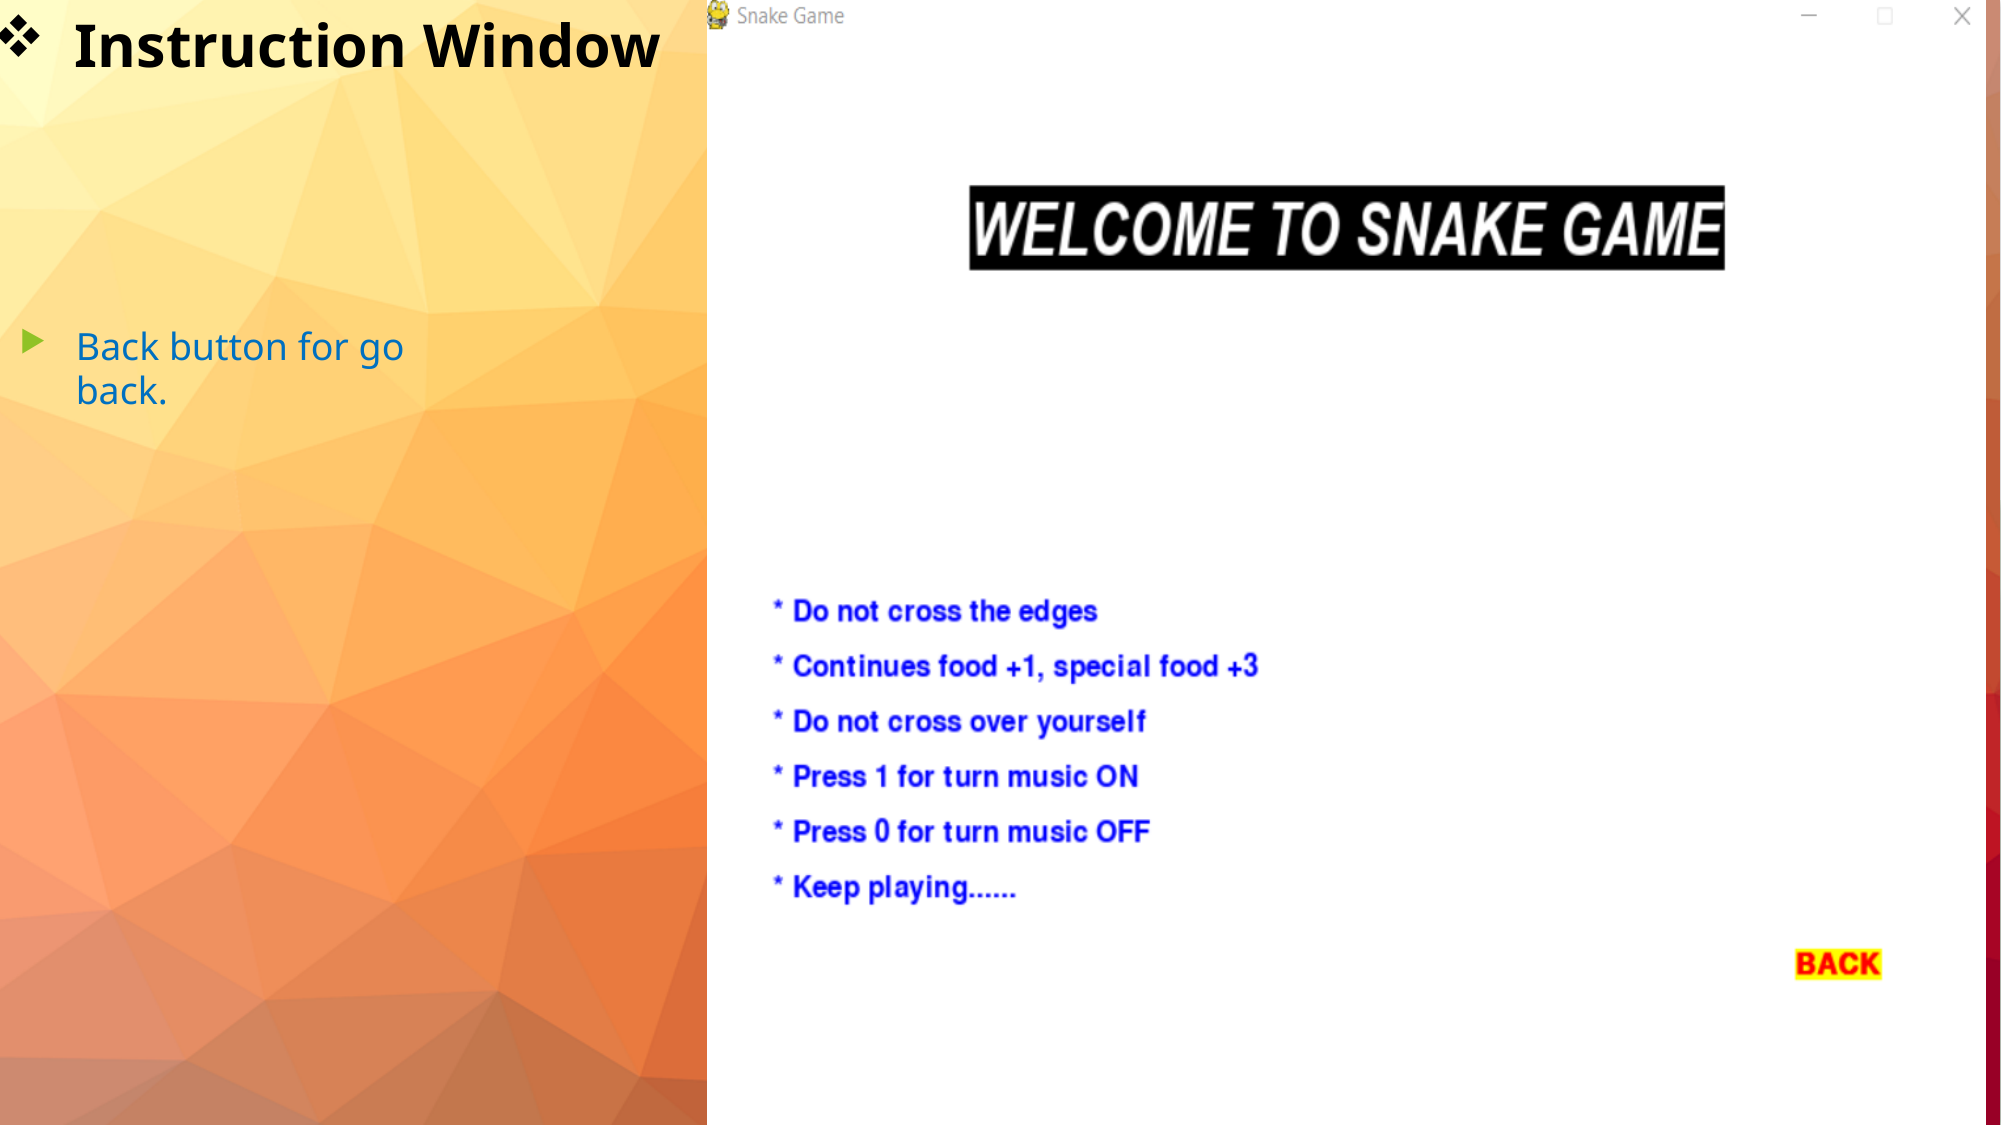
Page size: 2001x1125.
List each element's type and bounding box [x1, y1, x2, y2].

picture [1987, 0, 2000, 1125]
list [706, 0, 1987, 1125]
picture [0, 0, 706, 1125]
